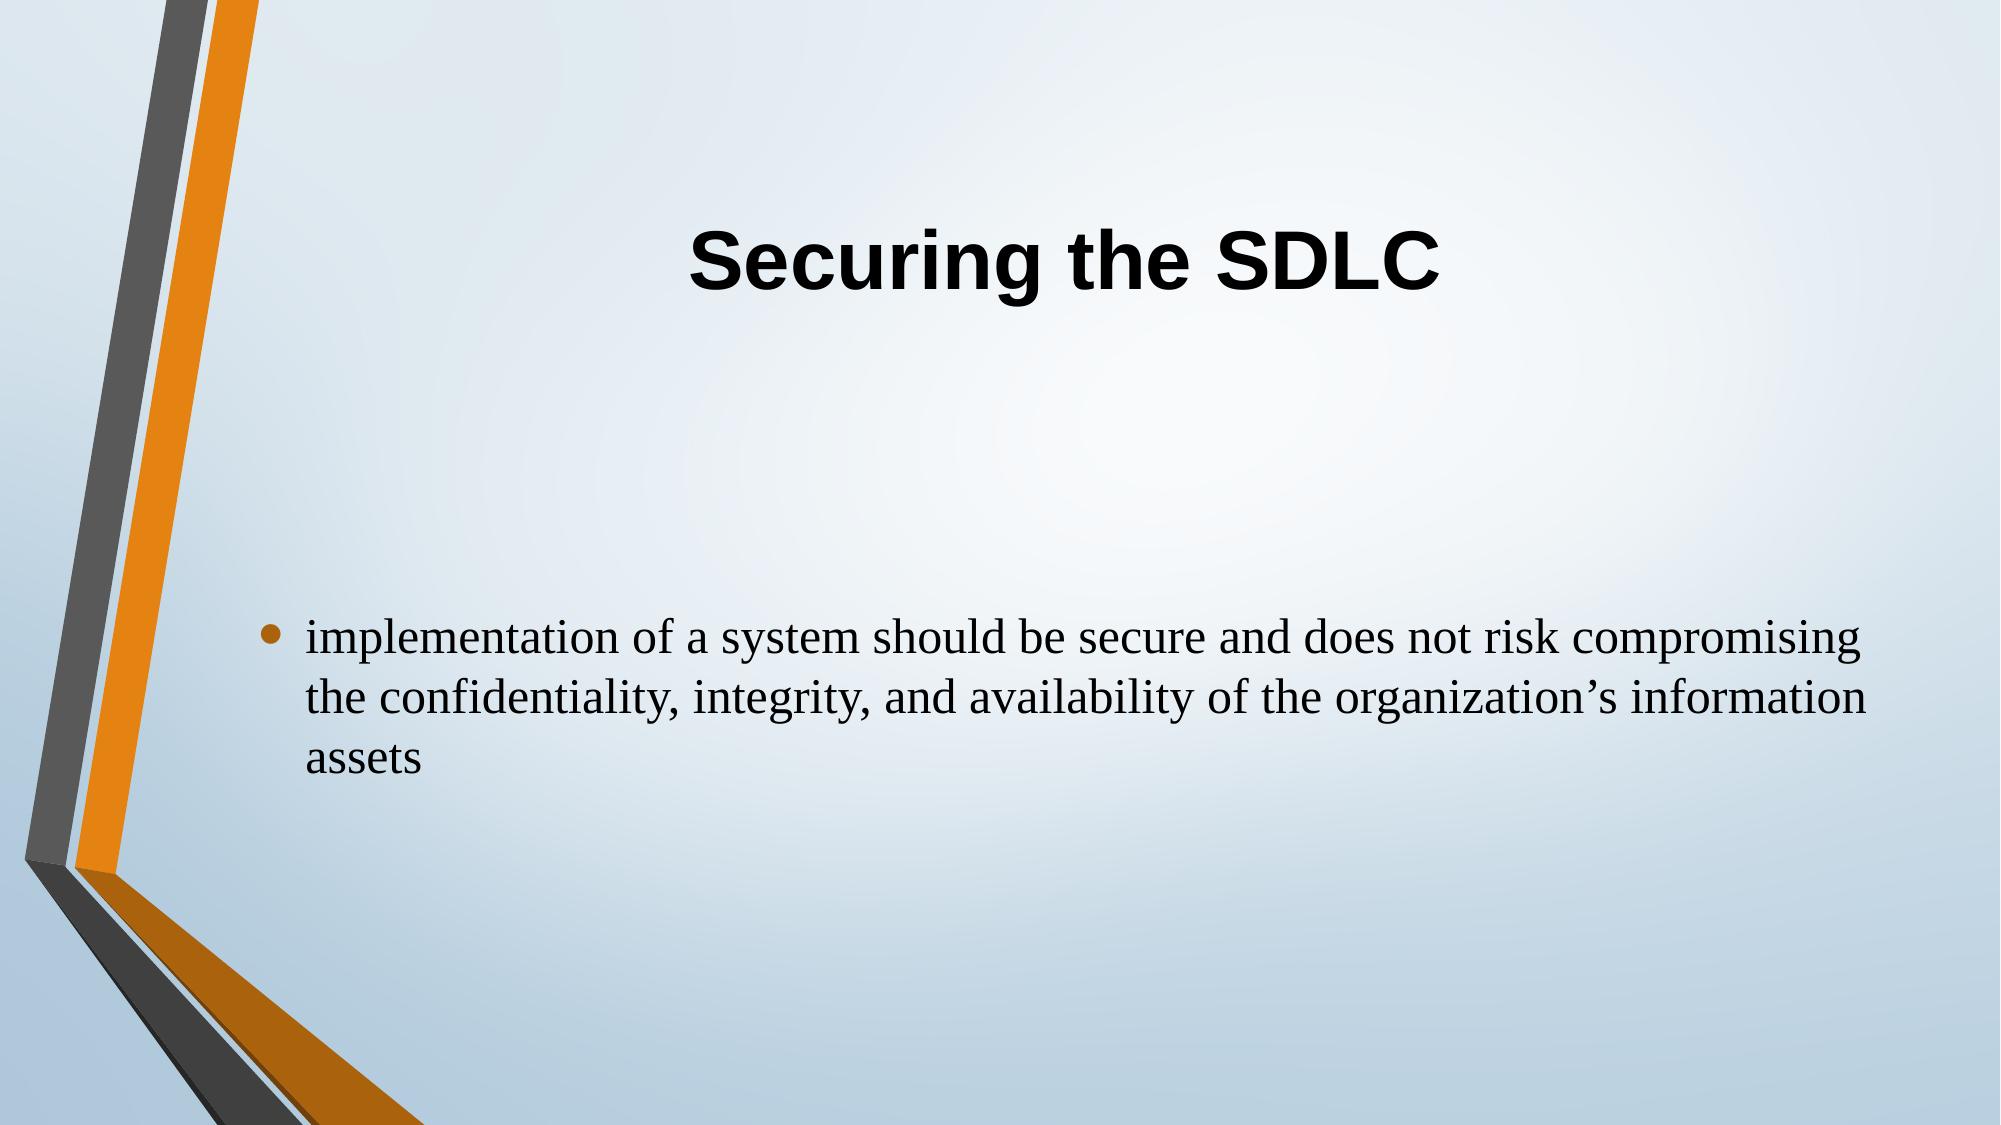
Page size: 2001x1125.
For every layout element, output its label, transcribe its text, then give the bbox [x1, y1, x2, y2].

title Securing the SDLC [243, 112, 1887, 400]
list implementation of a system should be secure and does not risk compromising the confidentiality, integrity, and availability of the organization’s information assets [243, 437, 1887, 950]
